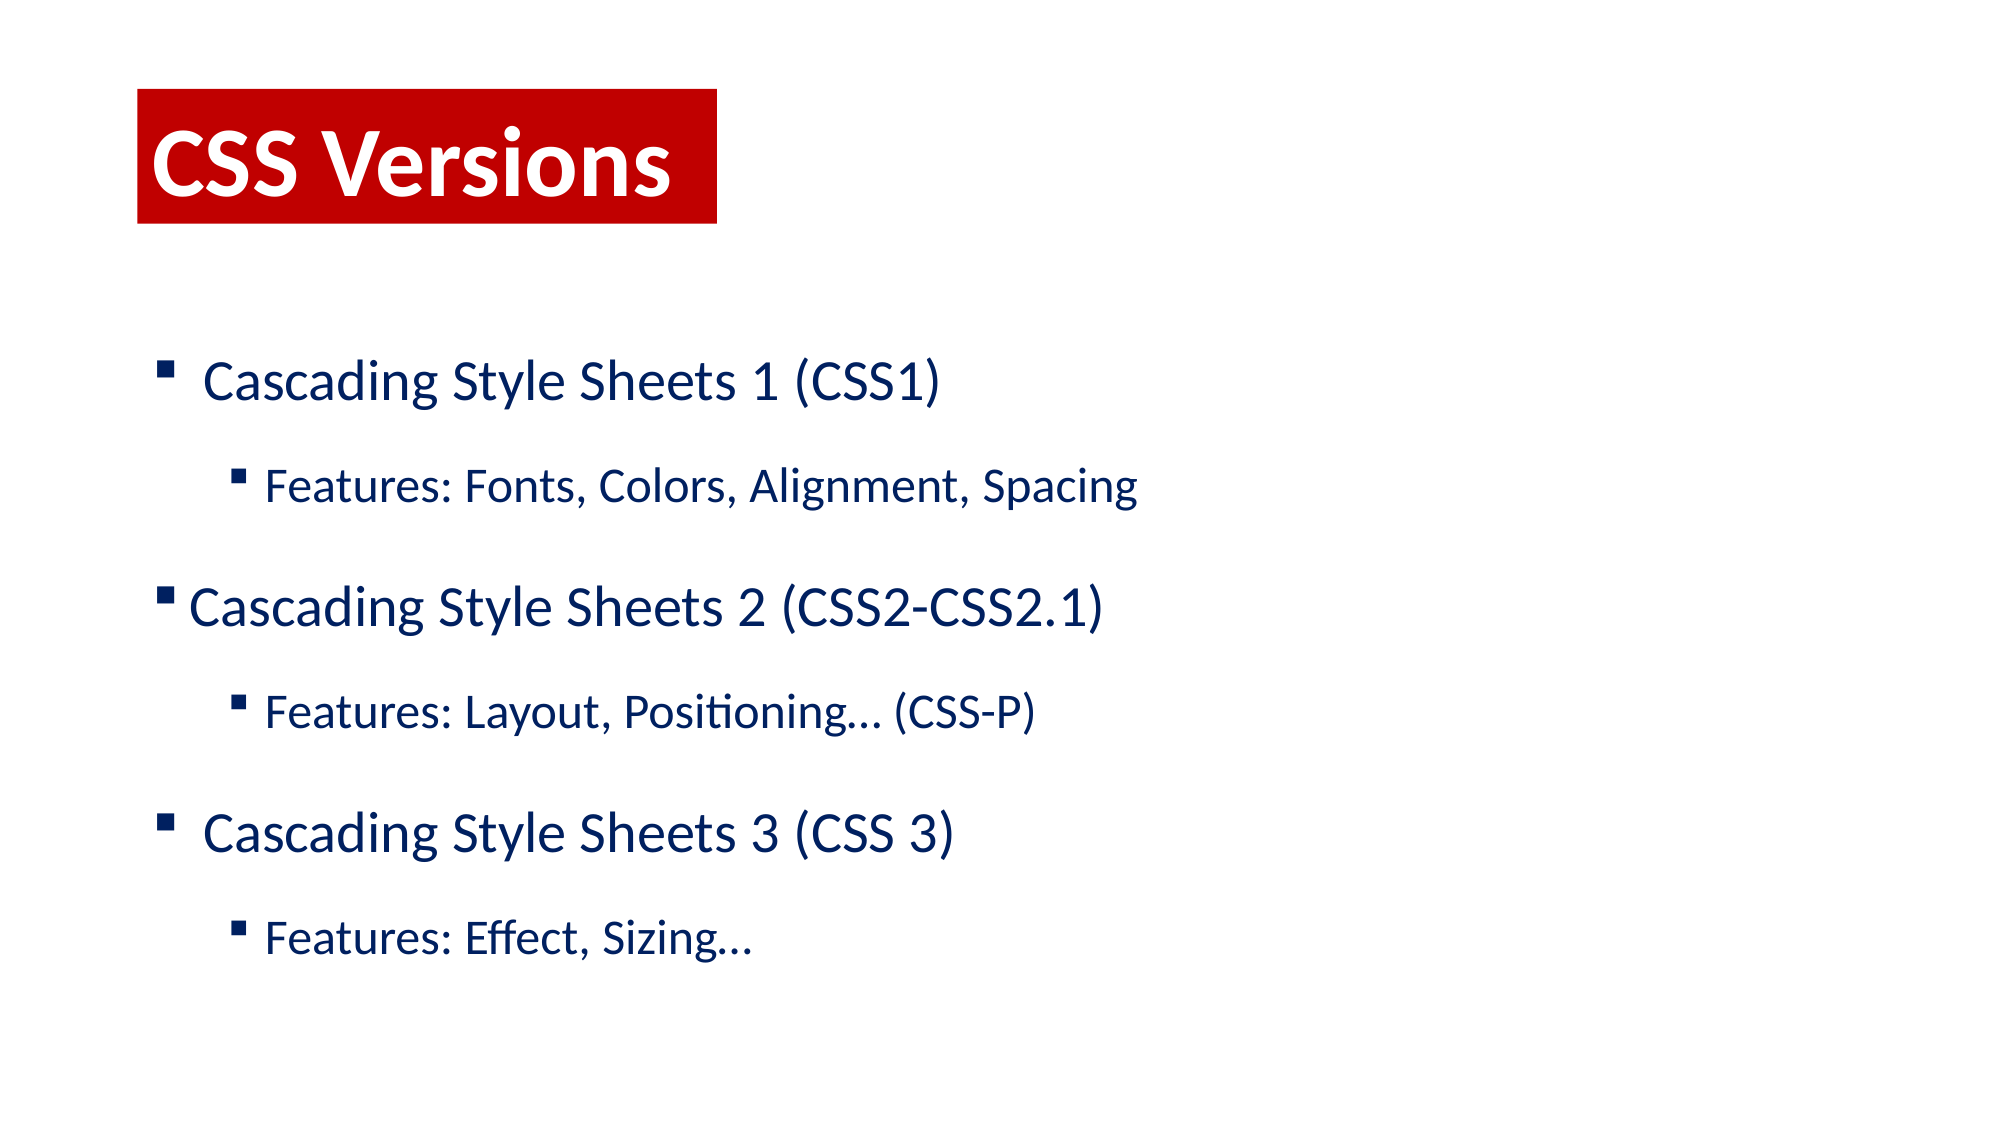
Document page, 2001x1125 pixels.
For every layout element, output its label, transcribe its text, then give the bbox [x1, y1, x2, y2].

list Cascading Style Sheets 1 (CSS1) Features: Fonts, Colors, Alignment, Spacing Cascading Style Sheets 2 (CSS2-CSS2.1) Features: Layout, Positioning… (CSS-P) Cascading Style Sheets 3 (CSS 3) Features: Effect, Sizing… [137, 299, 1863, 1014]
text_box CSS Versions [137, 88, 717, 224]
